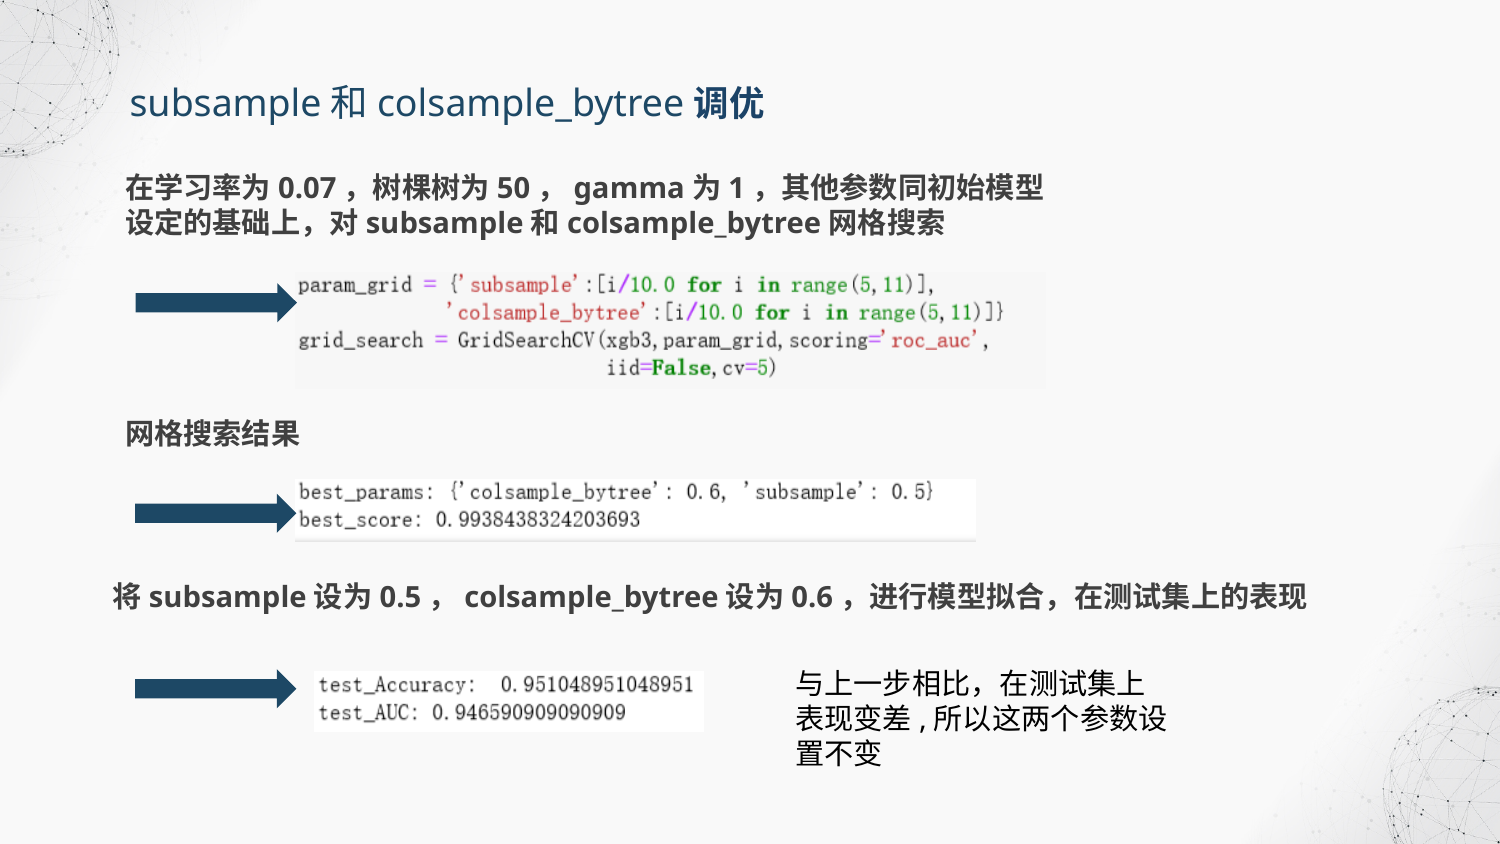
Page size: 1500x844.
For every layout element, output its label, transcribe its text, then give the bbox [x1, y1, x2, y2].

text_box [135, 493, 294, 533]
text_box [135, 669, 297, 709]
text_box 在学习率为0.07，树棵树为50，gamma为1，其他参数同初始模型设定的基础上，对subsample和colsample_bytree网格搜索 [110, 161, 1071, 247]
text_box [135, 283, 295, 323]
text_box subsample和colsample_bytree调优 [118, 73, 985, 130]
text_box 网格搜索结果 [110, 408, 957, 459]
picture [0, 0, 1500, 844]
text_box 将subsample设为0.5，colsample_bytree设为0.6，进行模型拟合，在测试集上的表现 [98, 570, 1323, 621]
text_box 与上一步相比，在测试集上表现变差,所以这两个参数设置不变 [780, 658, 1189, 778]
